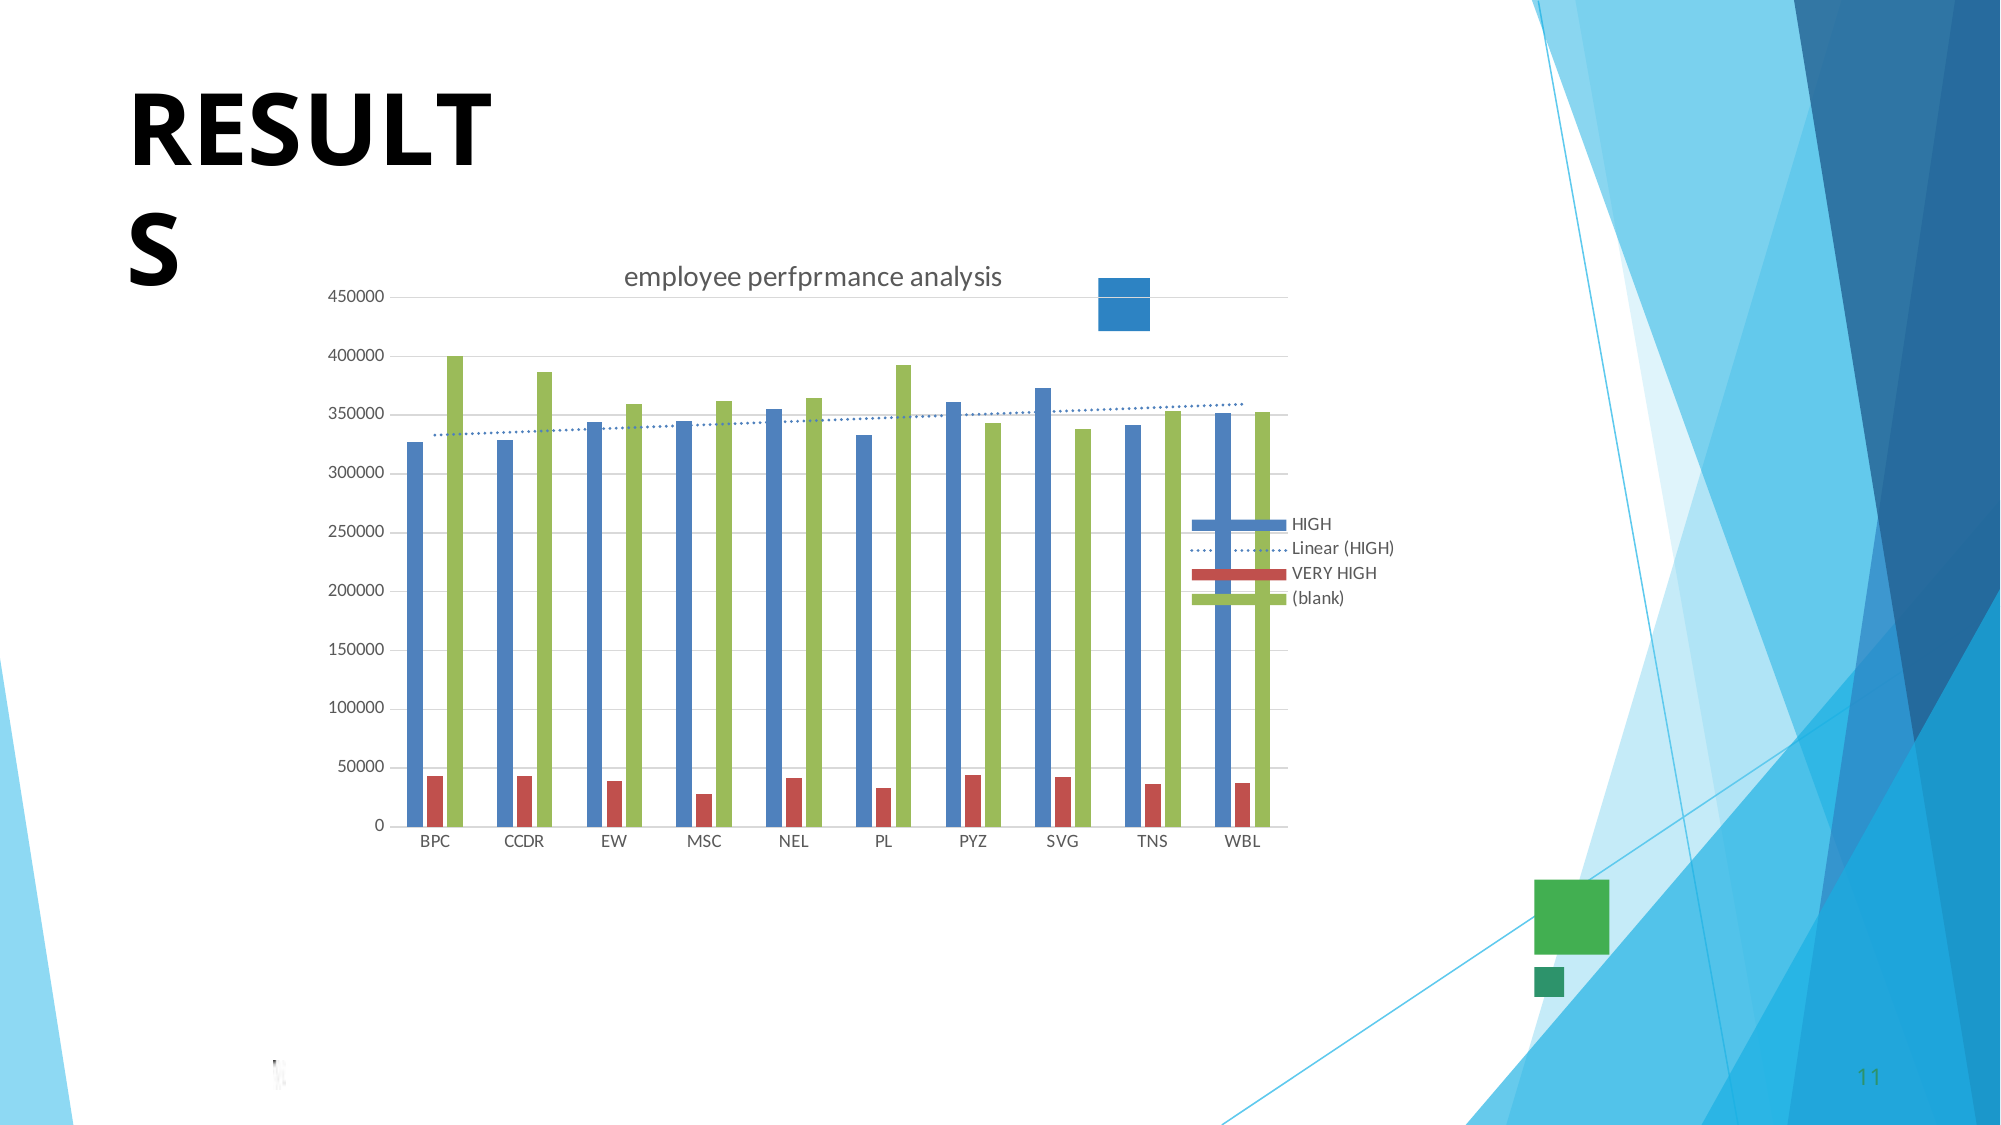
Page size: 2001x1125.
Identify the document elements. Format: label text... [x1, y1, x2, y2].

chart [212, 234, 1415, 891]
title RESULTS [123, 63, 524, 306]
text_box 11 [1849, 1061, 1888, 1095]
text_box [1534, 879, 1610, 955]
text_box [1534, 967, 1565, 997]
picture [273, 1060, 287, 1091]
